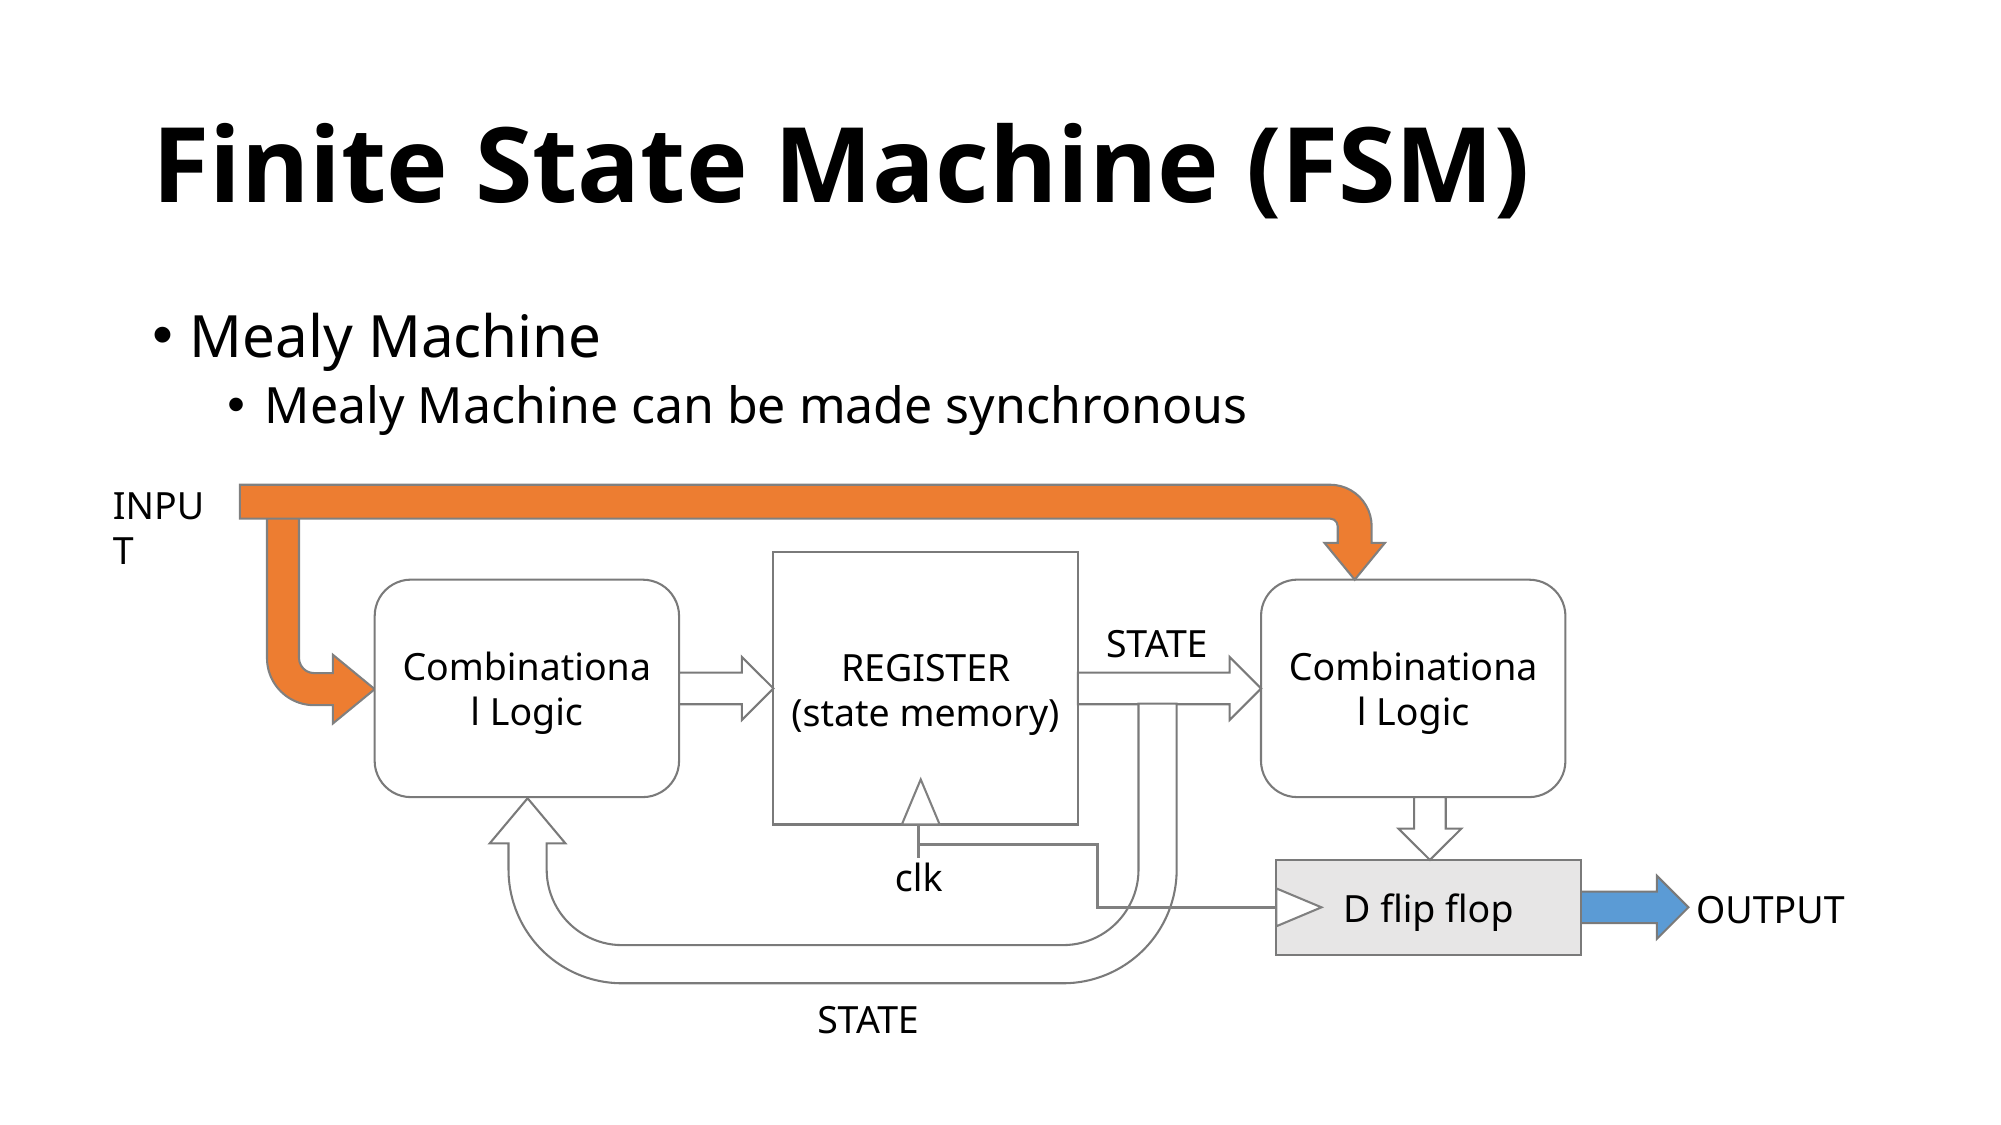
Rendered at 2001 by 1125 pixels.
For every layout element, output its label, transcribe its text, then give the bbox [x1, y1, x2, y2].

text_box [1137, 702, 1178, 844]
text_box [1076, 664, 1263, 723]
title Finite State Machine (FSM) [137, 59, 1863, 278]
text_box STATE [1091, 612, 1239, 673]
text_box [1275, 887, 1325, 928]
text_box REGISTER (state memory) [772, 551, 1079, 826]
text_box [265, 520, 373, 726]
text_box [919, 844, 1277, 908]
text_box D flip flop [1275, 859, 1582, 956]
text_box [238, 483, 1388, 582]
text_box Combinational Logic [373, 578, 681, 799]
text_box Combinational Logic [1259, 578, 1567, 799]
text_box [487, 796, 1171, 985]
text_box clk [880, 846, 919, 907]
text_box INPUT [98, 474, 240, 580]
text_box STATE [802, 989, 950, 1049]
text_box [900, 776, 942, 826]
text_box OUTPUT [1681, 878, 1860, 938]
list Mealy Machine Mealy Machine can be made synchronous [137, 299, 1863, 1014]
text_box [1395, 796, 1464, 862]
text_box [1582, 873, 1681, 942]
text_box [678, 654, 775, 723]
